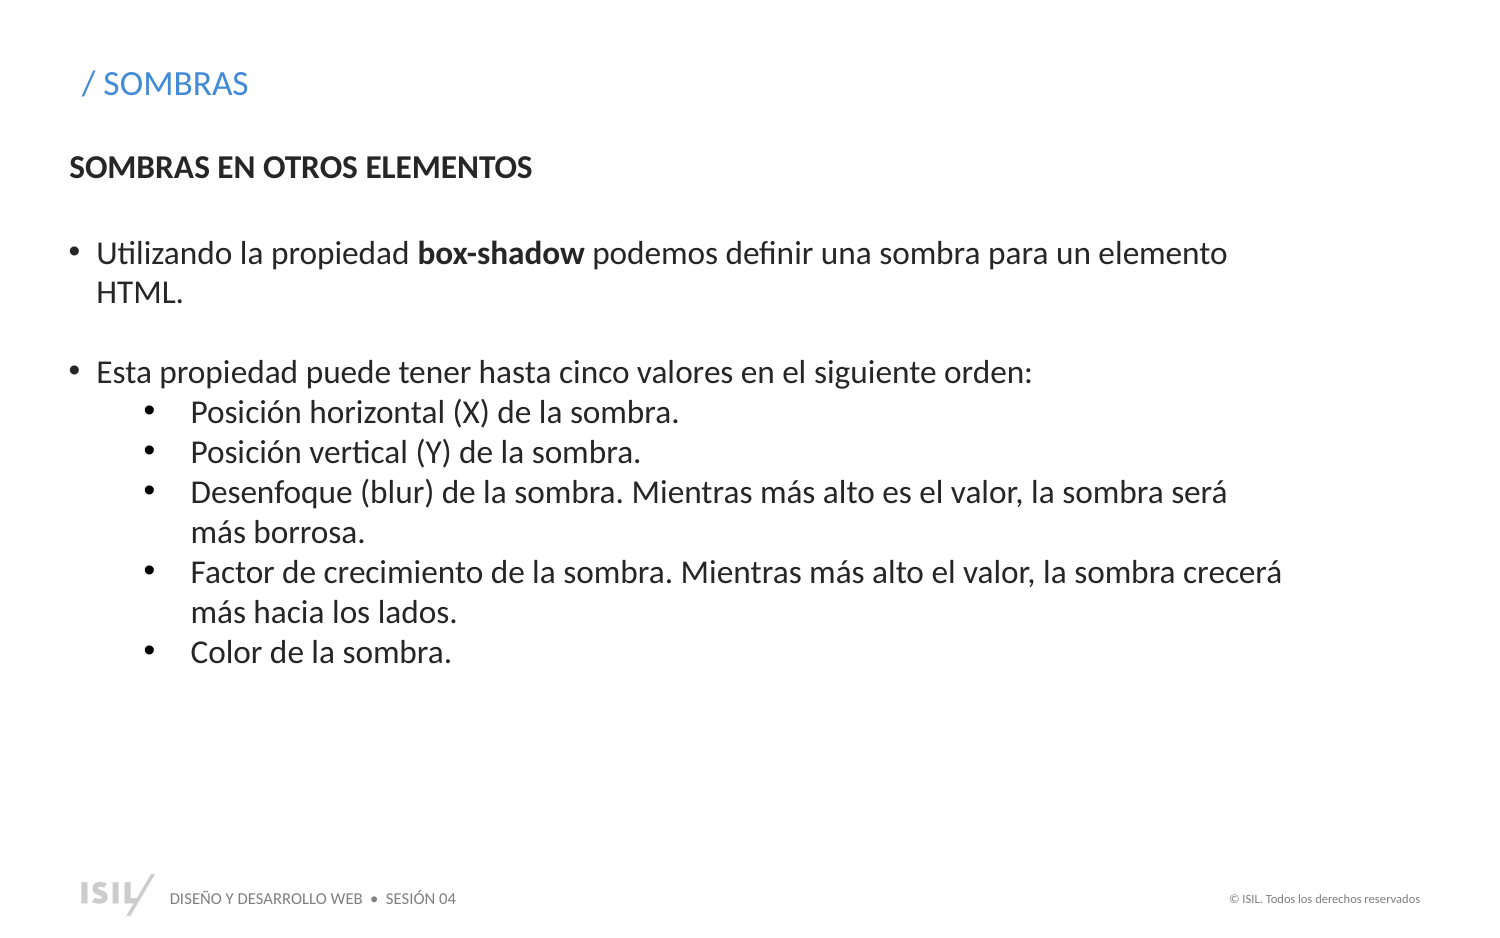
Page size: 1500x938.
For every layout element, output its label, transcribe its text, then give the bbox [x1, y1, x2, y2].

text_box / SOMBRAS [66, 52, 1249, 111]
text_box SOMBRAS EN OTROS ELEMENTOS [52, 137, 945, 193]
text_box Utilizando la propiedad box-shadow podemos definir una sombra para un elemento HTML. Esta propiedad puede tener hasta cinco valores en el siguiente orden: Posición horizontal (X) de la sombra. Posición vertical (Y) de la sombra. Desenfoque (blur) de la sombra. Mientras más alto es el valor, la sombra será más borrosa. Factor de crecimiento de la sombra. Mientras más alto el valor, la sombra crecerá más hacia los lados. Color de la sombra. [66, 230, 1290, 670]
